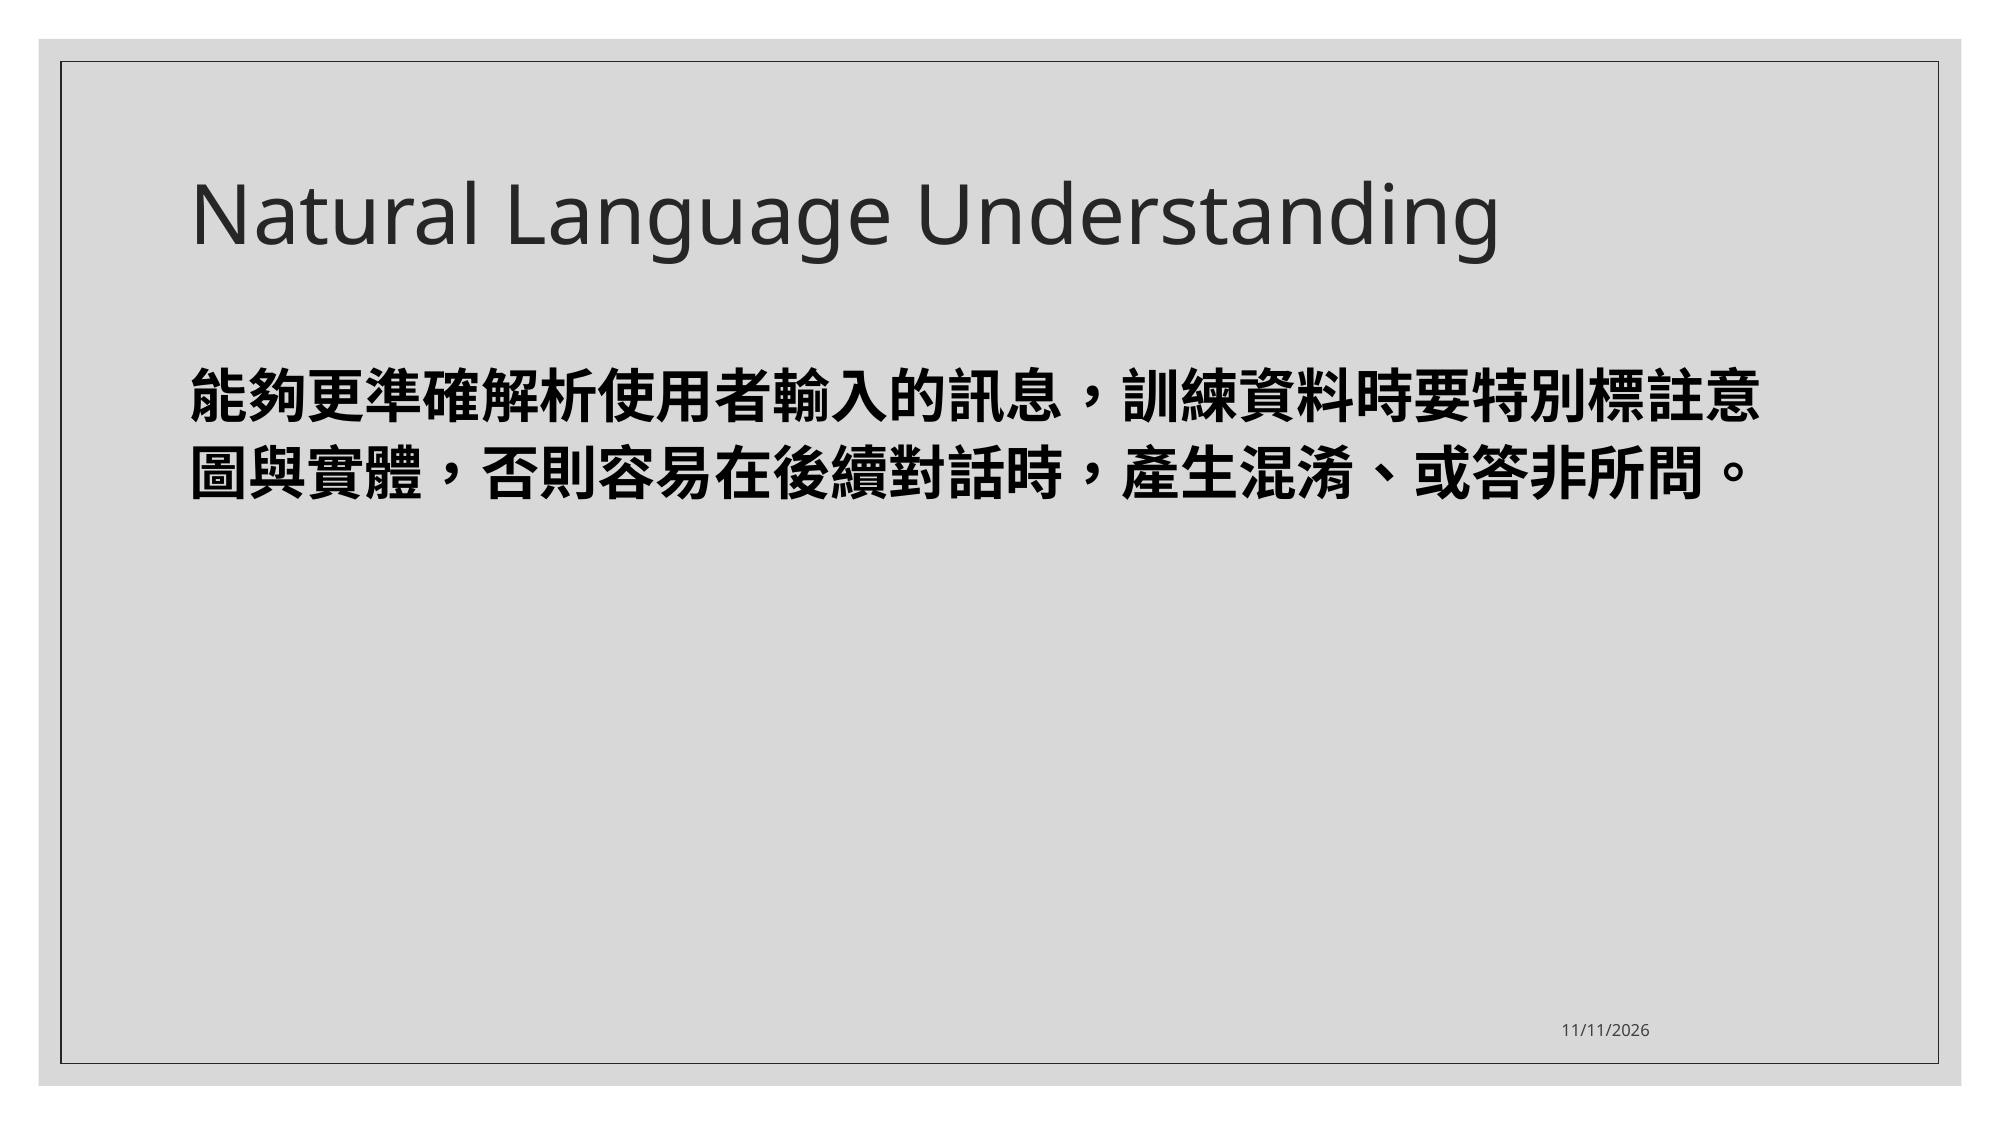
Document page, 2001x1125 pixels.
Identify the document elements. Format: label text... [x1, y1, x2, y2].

title Natural Language Understanding [174, 105, 1825, 331]
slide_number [1190, 990, 1665, 1050]
list 能夠更準確解析使用者輸入的訊息，訓練資料時要特別標註意圖與實體，否則容易在後續對話時，產生混淆、或答非所問。 [174, 345, 1825, 977]
